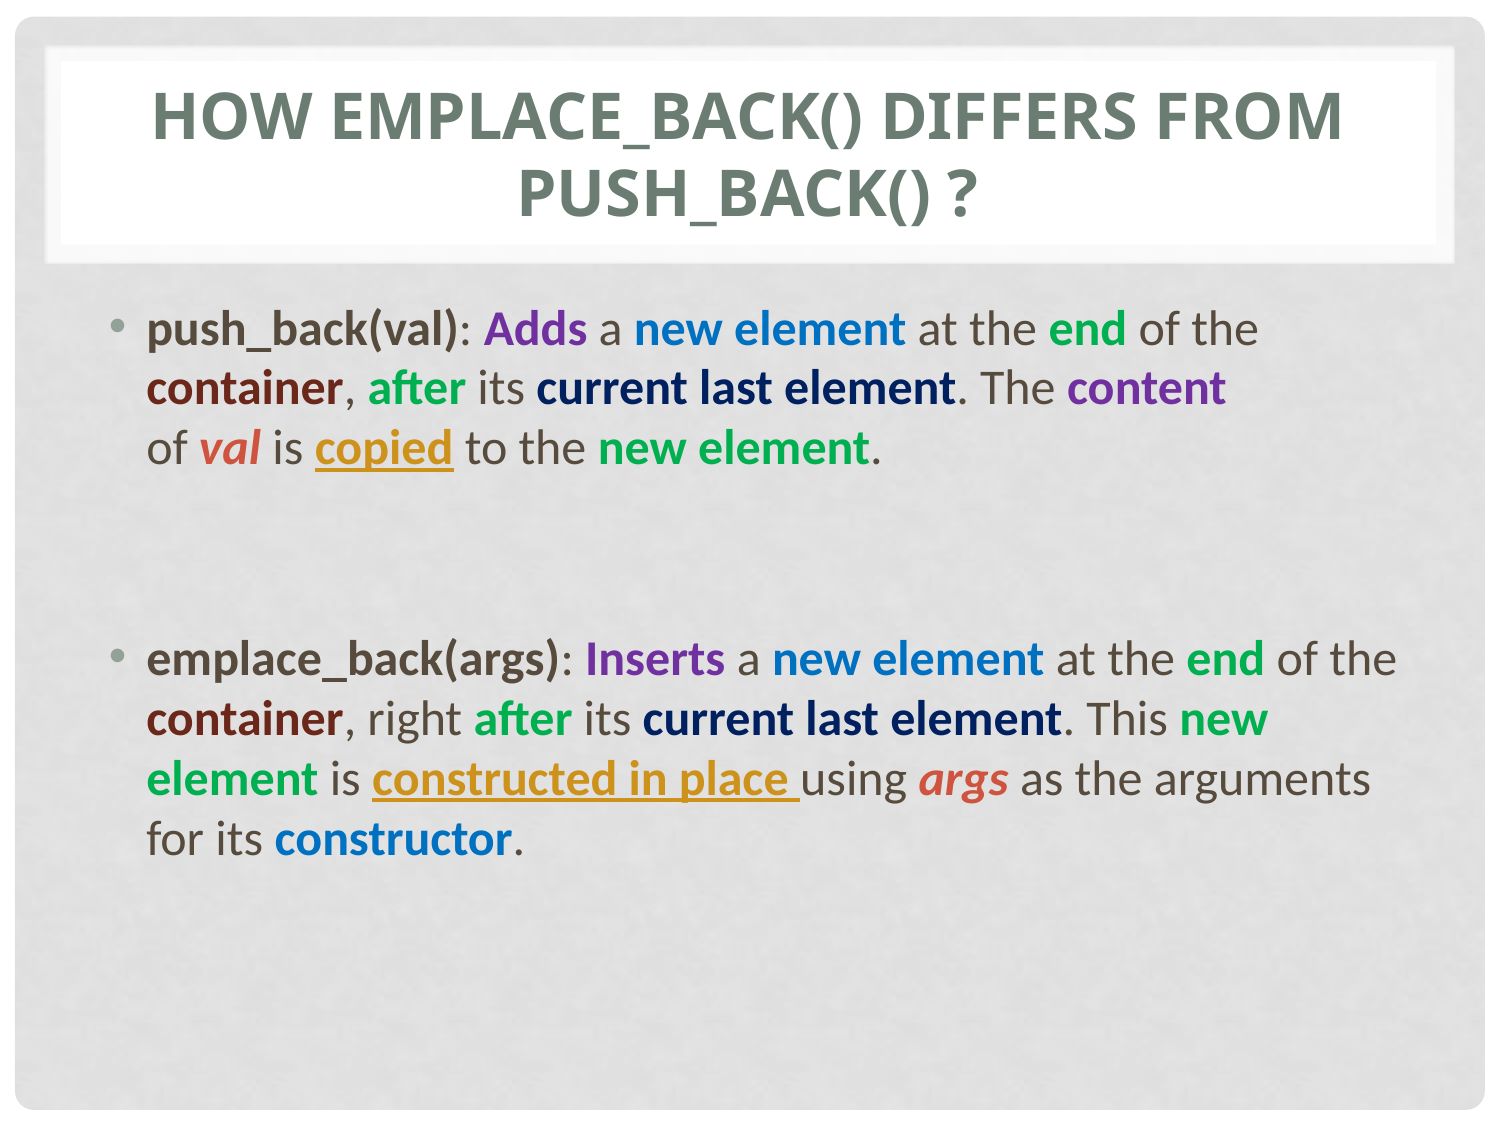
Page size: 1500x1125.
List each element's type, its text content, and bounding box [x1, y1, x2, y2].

list push_back(val): Adds a new element at the end of the container, after its current last element. The content of val is copied to the new element. emplace_back(args): Inserts a new element at the end of the container, right after its current last element. This new element is constructed in place using args as the arguments for its constructor. [75, 287, 1425, 1005]
title How emplace_back() differs from push_back() ? [69, 66, 1425, 238]
